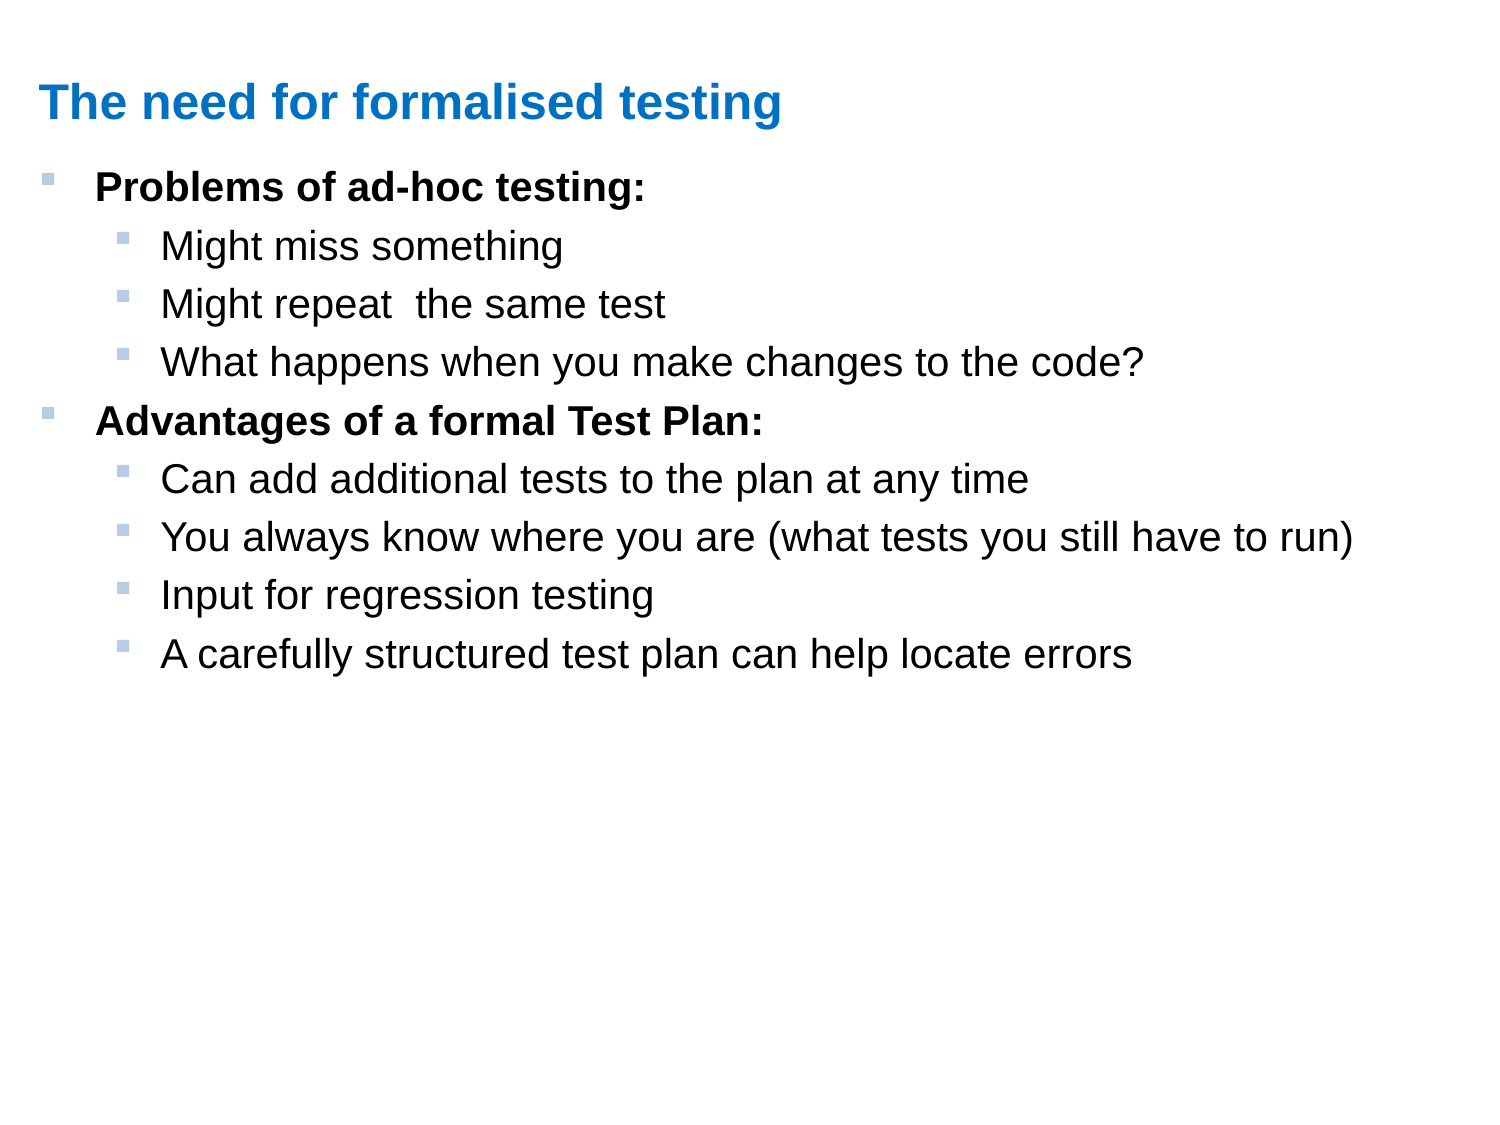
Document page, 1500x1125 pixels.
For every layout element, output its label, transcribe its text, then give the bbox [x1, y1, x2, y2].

title The need for formalised testing [23, 58, 1465, 141]
list Problems of ad-hoc testing: Might miss something Might repeat the same test What happens when you make changes to the code? Advantages of a formal Test Plan: Can add additional tests to the plan at any time You always know where you are (what tests you still have to run) Input for regression testing A carefully structured test plan can help locate errors [23, 152, 1465, 1009]
